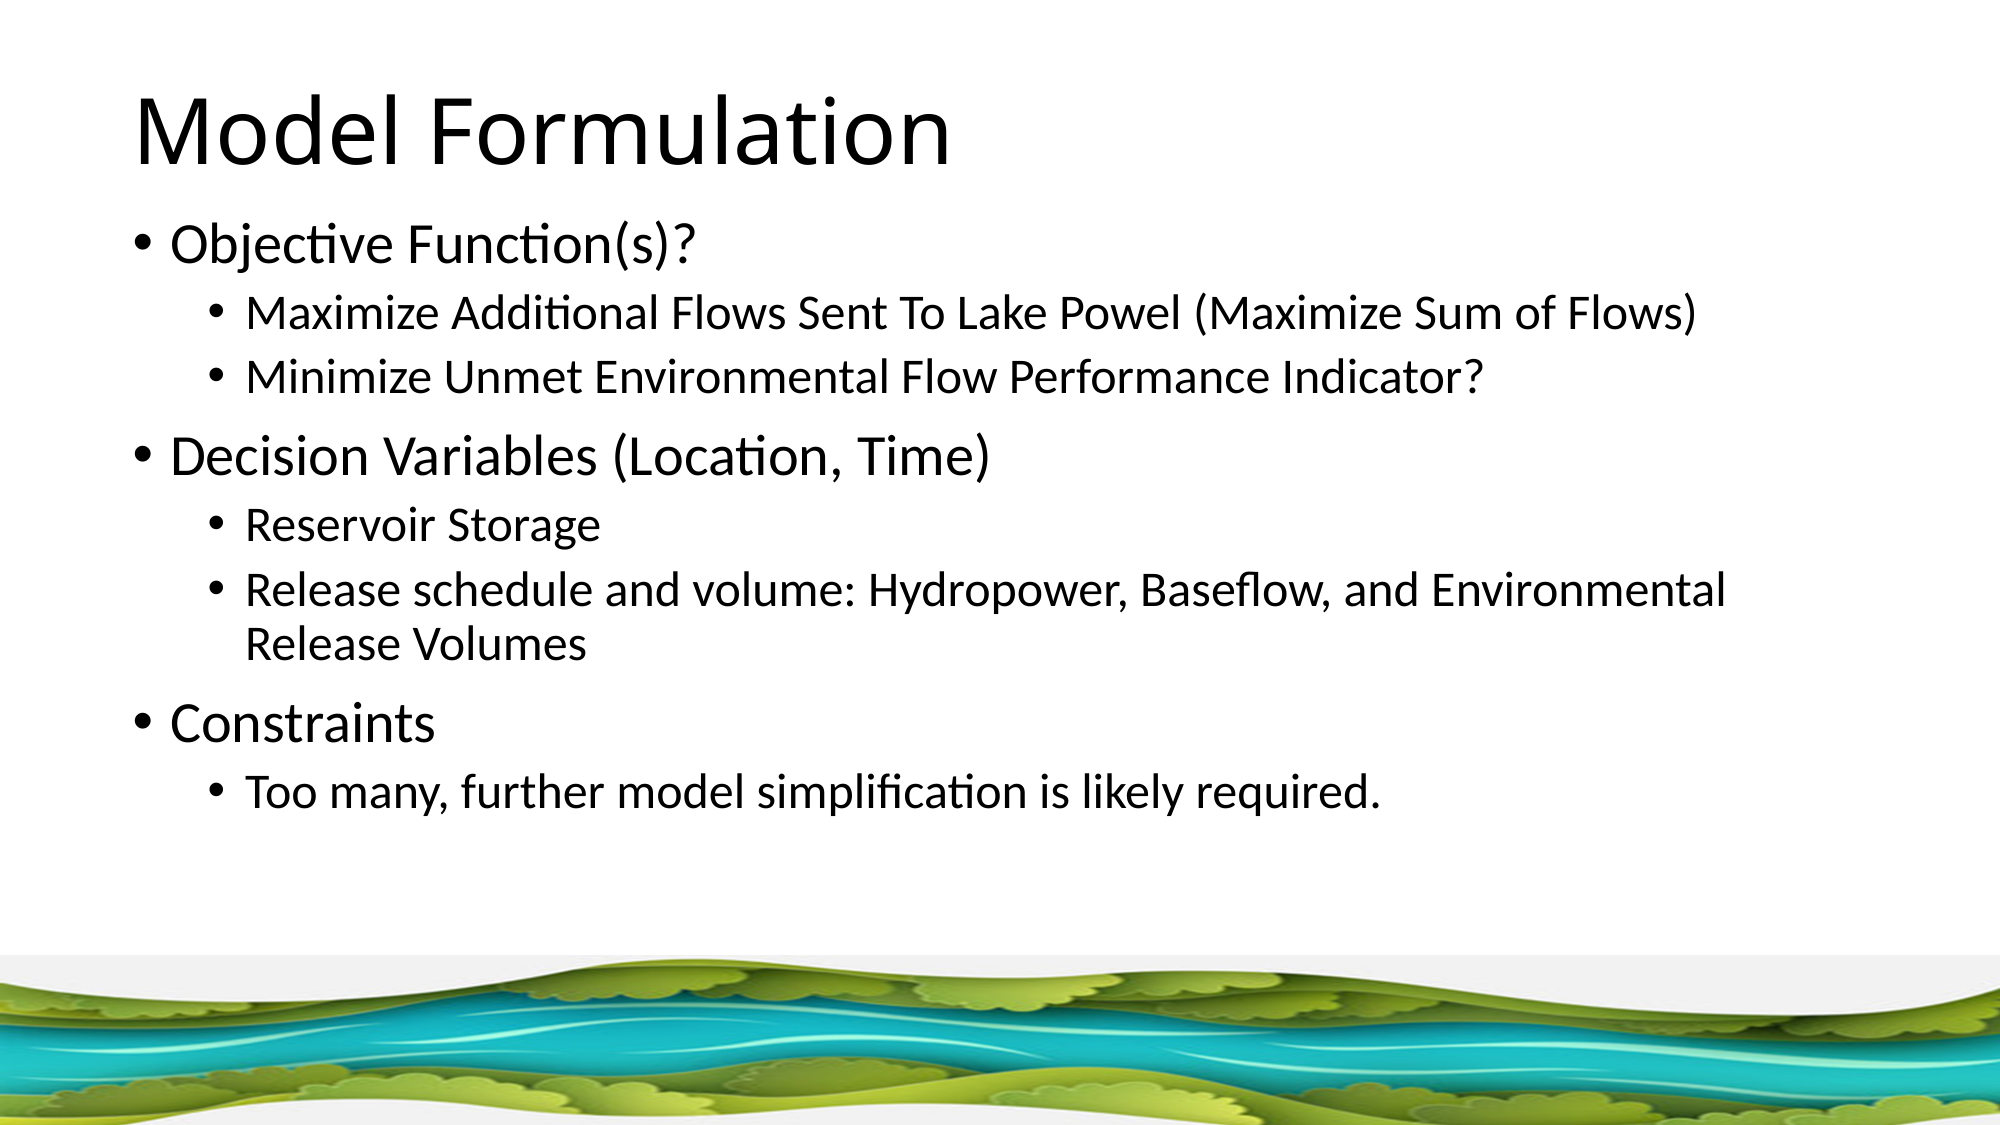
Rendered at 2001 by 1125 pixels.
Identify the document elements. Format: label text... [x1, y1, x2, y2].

picture [0, 955, 2000, 1125]
title Model Formulation [117, 26, 1843, 205]
list Objective Function(s)? Maximize Additional Flows Sent To Lake Powel (Maximize Sum of Flows) Minimize Unmet Environmental Flow Performance Indicator? Decision Variables (Location, Time) Reservoir Storage Release schedule and volume: Hydropower, Baseflow, and Environmental Release Volumes Constraints Too many, further model simplification is likely required. [117, 205, 1843, 920]
